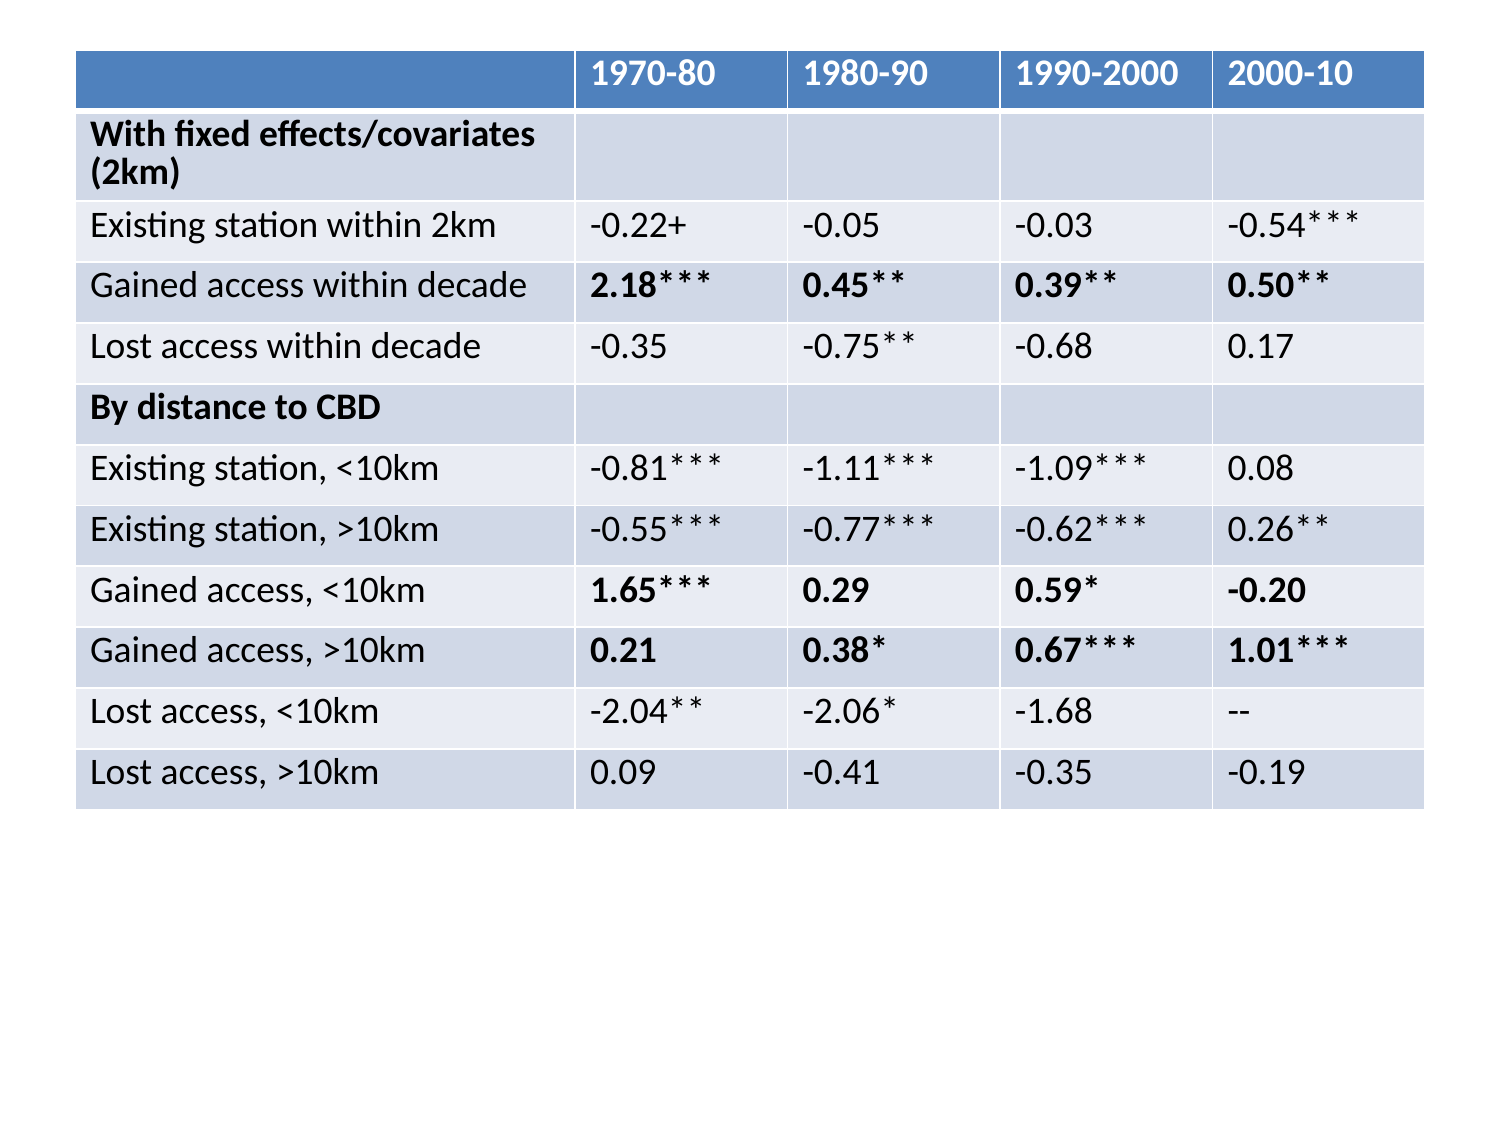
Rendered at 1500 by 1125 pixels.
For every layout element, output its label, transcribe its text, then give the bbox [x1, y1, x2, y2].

table_cell Existing station, <10km [76, 446, 574, 505]
table_cell 0.26** [1213, 506, 1424, 565]
table_cell 0.50** [1213, 263, 1424, 322]
table_cell -0.19 [1213, 750, 1424, 809]
table_cell -0.68 [1001, 324, 1212, 383]
table_cell 0.29 [788, 567, 999, 626]
table_cell 0.09 [576, 750, 787, 809]
table_cell -0.41 [788, 750, 999, 809]
table_cell [788, 114, 999, 200]
table_cell Lost access, >10km [76, 750, 574, 809]
table_cell 0.59* [1001, 567, 1212, 626]
table_header 1980-90 [788, 51, 999, 108]
table_cell Existing station, >10km [76, 506, 574, 565]
table_cell 1.65*** [576, 567, 787, 626]
table_cell Gained access within decade [76, 263, 574, 322]
table_header 1970-80 [576, 51, 787, 108]
table_cell -0.35 [1001, 750, 1212, 809]
table_cell -1.11*** [788, 446, 999, 505]
table_cell By distance to CBD [76, 385, 574, 444]
table_cell 0.38* [788, 628, 999, 687]
table_cell -1.68 [1001, 689, 1212, 748]
table_cell 0.08 [1213, 446, 1424, 505]
table_cell -0.77*** [788, 506, 999, 565]
table_cell -0.55*** [576, 506, 787, 565]
table_cell Gained access, >10km [76, 628, 574, 687]
table_cell -- [1213, 689, 1424, 748]
table_cell 2.18*** [576, 263, 787, 322]
table_cell 1.01*** [1213, 628, 1424, 687]
table_cell -0.81*** [576, 446, 787, 505]
table_cell [1001, 385, 1212, 444]
table_cell -0.75** [788, 324, 999, 383]
table_cell Lost access, <10km [76, 689, 574, 748]
table_cell -0.35 [576, 324, 787, 383]
table_cell With fixed effects/covariates (2km) [76, 114, 574, 200]
table_cell -2.04** [576, 689, 787, 748]
table_cell 0.45** [788, 263, 999, 322]
table_cell [1001, 114, 1212, 200]
table_cell -1.09*** [1001, 446, 1212, 505]
table_cell -2.06* [788, 689, 999, 748]
table_header [76, 51, 574, 108]
table_cell 0.17 [1213, 324, 1424, 383]
table_cell -0.20 [1213, 567, 1424, 626]
table_cell -0.03 [1001, 202, 1212, 261]
table_cell -0.22+ [576, 202, 787, 261]
table_cell Existing station within 2km [76, 202, 574, 261]
table_cell Lost access within decade [76, 324, 574, 383]
table_cell -0.54*** [1213, 202, 1424, 261]
table_cell [1213, 114, 1424, 200]
table_cell [788, 385, 999, 444]
table_cell [576, 385, 787, 444]
table_cell -0.05 [788, 202, 999, 261]
table_cell 0.67*** [1001, 628, 1212, 687]
table_header 1990-2000 [1001, 51, 1212, 108]
table_cell [1213, 385, 1424, 444]
table_cell 0.39** [1001, 263, 1212, 322]
table_cell [576, 114, 787, 200]
table_cell 0.21 [576, 628, 787, 687]
table_header 2000-10 [1213, 51, 1424, 108]
table_cell -0.62*** [1001, 506, 1212, 565]
table_cell Gained access, <10km [76, 567, 574, 626]
